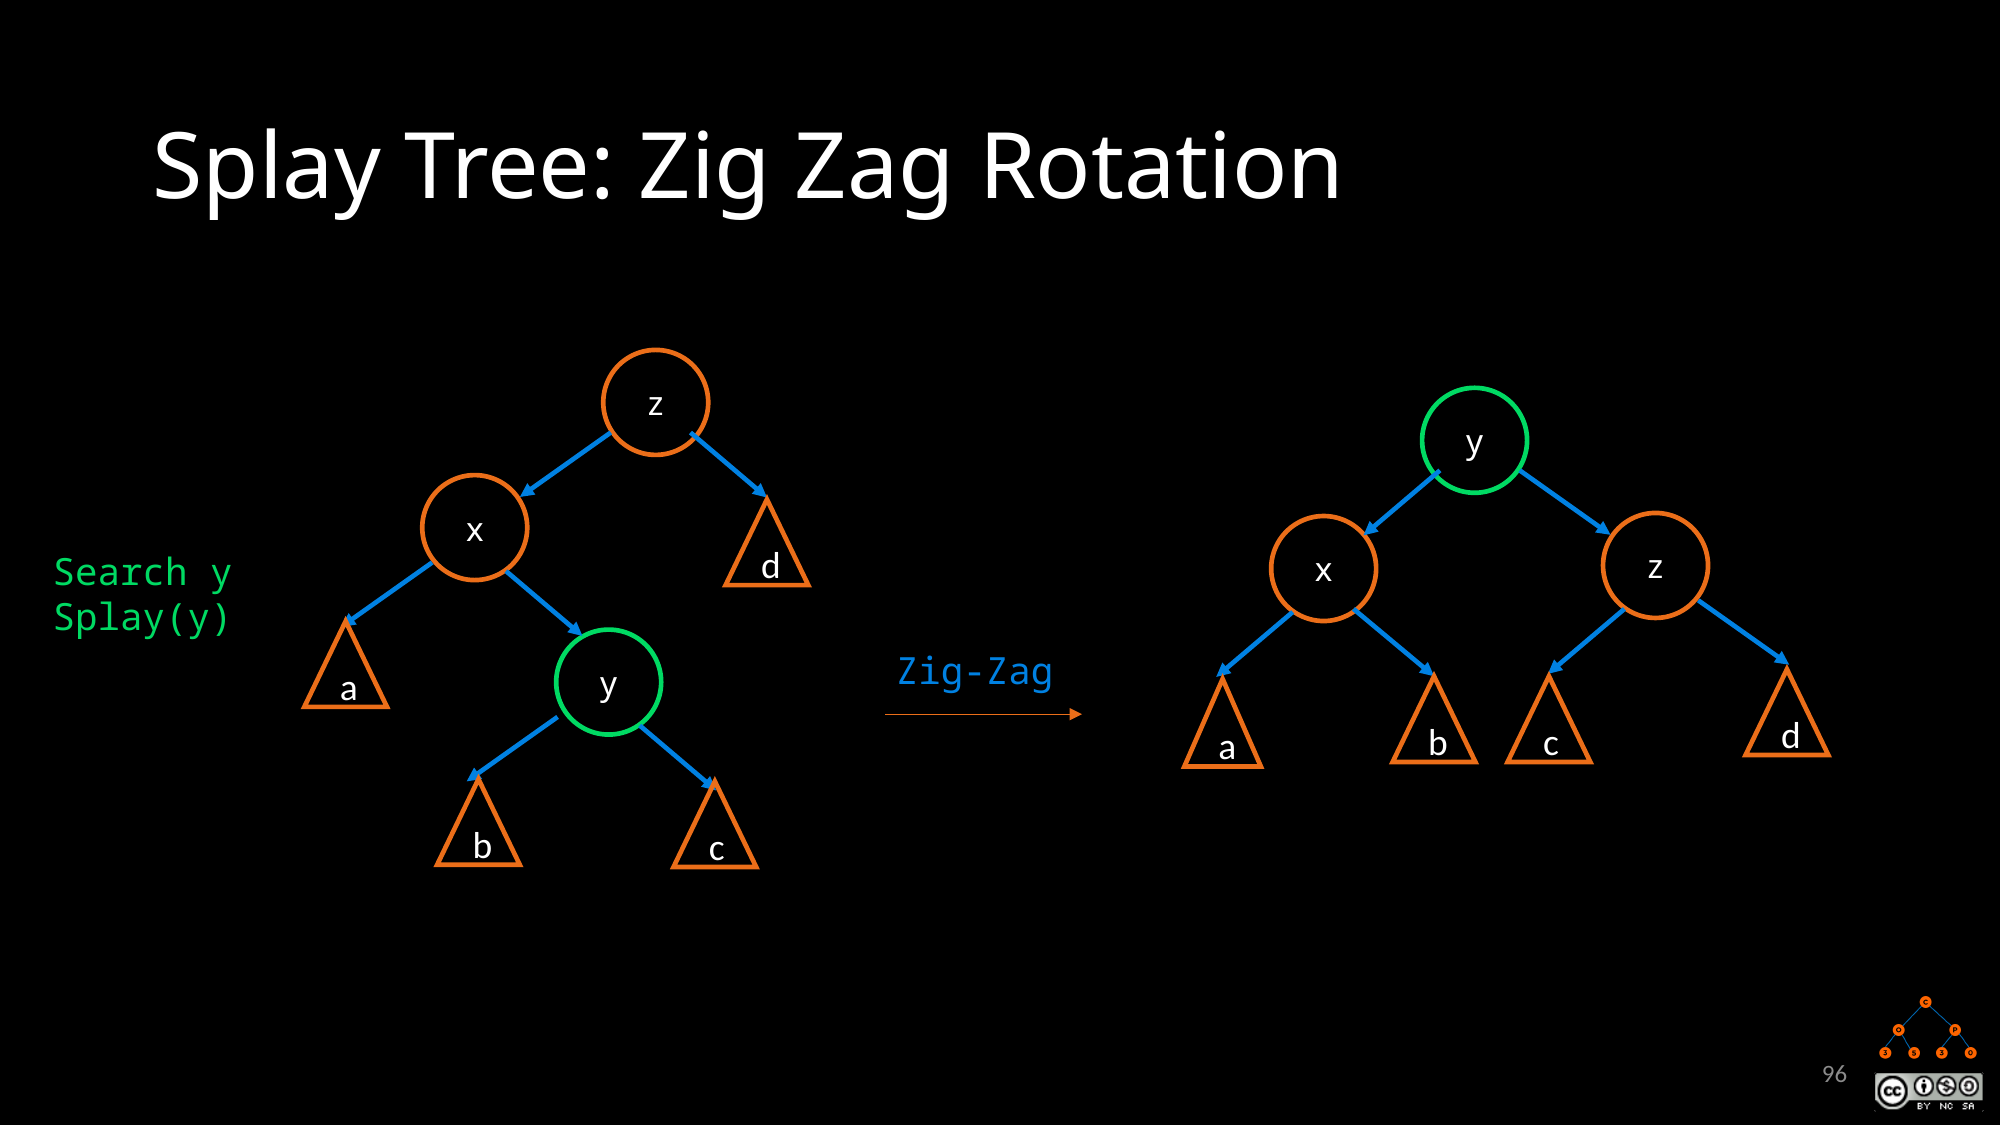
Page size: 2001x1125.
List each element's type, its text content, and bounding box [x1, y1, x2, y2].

title Splay Tree: Zig Zag Rotation [137, 59, 1863, 278]
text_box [519, 432, 611, 497]
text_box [1859, 988, 1998, 1112]
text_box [1216, 611, 1293, 677]
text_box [341, 562, 433, 627]
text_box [1519, 470, 1611, 535]
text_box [1363, 470, 1440, 536]
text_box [639, 725, 717, 791]
text_box Search y Splay(y) [37, 540, 268, 690]
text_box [1698, 600, 1790, 665]
text_box b [1391, 675, 1478, 763]
text_box x [1270, 514, 1378, 623]
text_box a [1182, 677, 1263, 768]
text_box z [602, 348, 710, 456]
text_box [690, 432, 767, 498]
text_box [466, 716, 558, 782]
slide_number 96 [1412, 1042, 1859, 1103]
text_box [1353, 608, 1435, 677]
text_box x [421, 474, 529, 582]
text_box d [723, 497, 810, 587]
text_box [1547, 608, 1625, 674]
text_box d [1743, 666, 1830, 756]
text_box z [1602, 511, 1710, 619]
text_box y [1421, 386, 1529, 494]
text_box a [302, 627, 389, 708]
text_box c [1505, 674, 1592, 763]
text_box Zig-Zag [880, 639, 1133, 700]
text_box b [435, 782, 522, 866]
text_box c [671, 783, 758, 869]
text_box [506, 571, 583, 636]
text_box y [555, 628, 663, 736]
